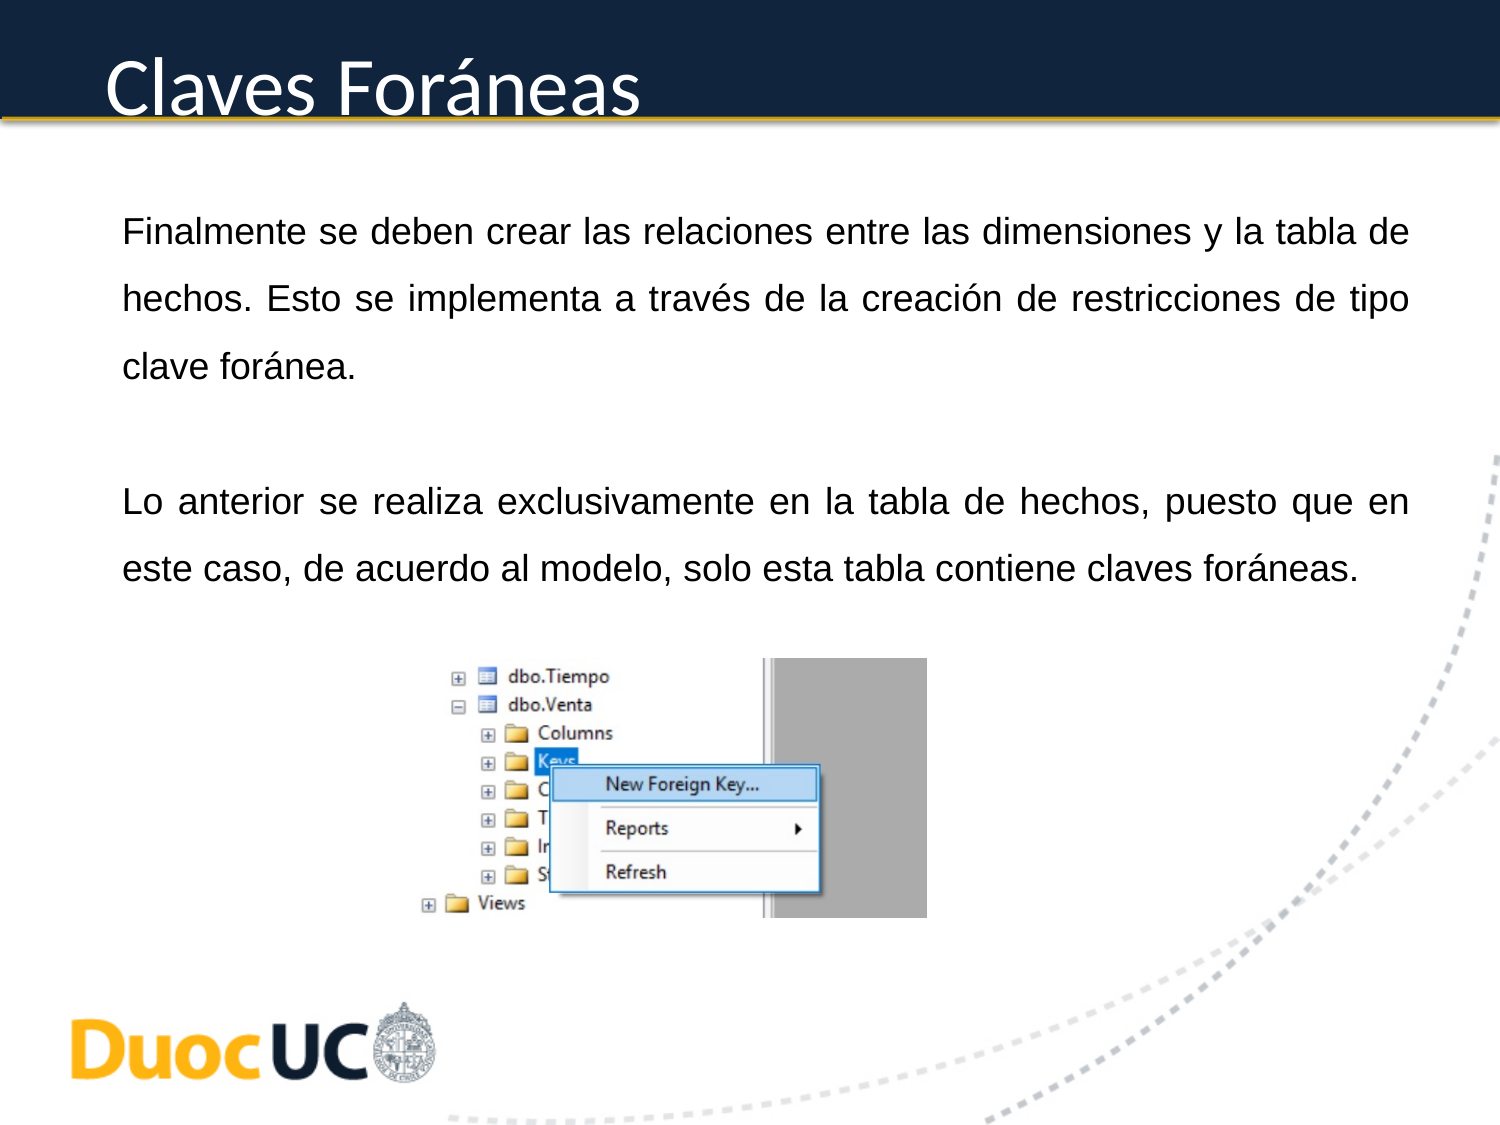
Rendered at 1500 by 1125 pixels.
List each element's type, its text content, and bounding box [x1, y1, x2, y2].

title Claves Foráneas [74, 44, 1426, 115]
text_box [0, 0, 1500, 116]
picture [0, 119, 1500, 1125]
text_box Finalmente se deben crear las relaciones entre las dimensiones y la tabla de hechos. Esto se implementa a través de la creación de restricciones de tipo clave foránea. Lo anterior se realiza exclusivamente en la tabla de hechos, puesto que en este caso, de acuerdo al modelo, solo esta tabla contiene claves foráneas. [107, 176, 1425, 597]
